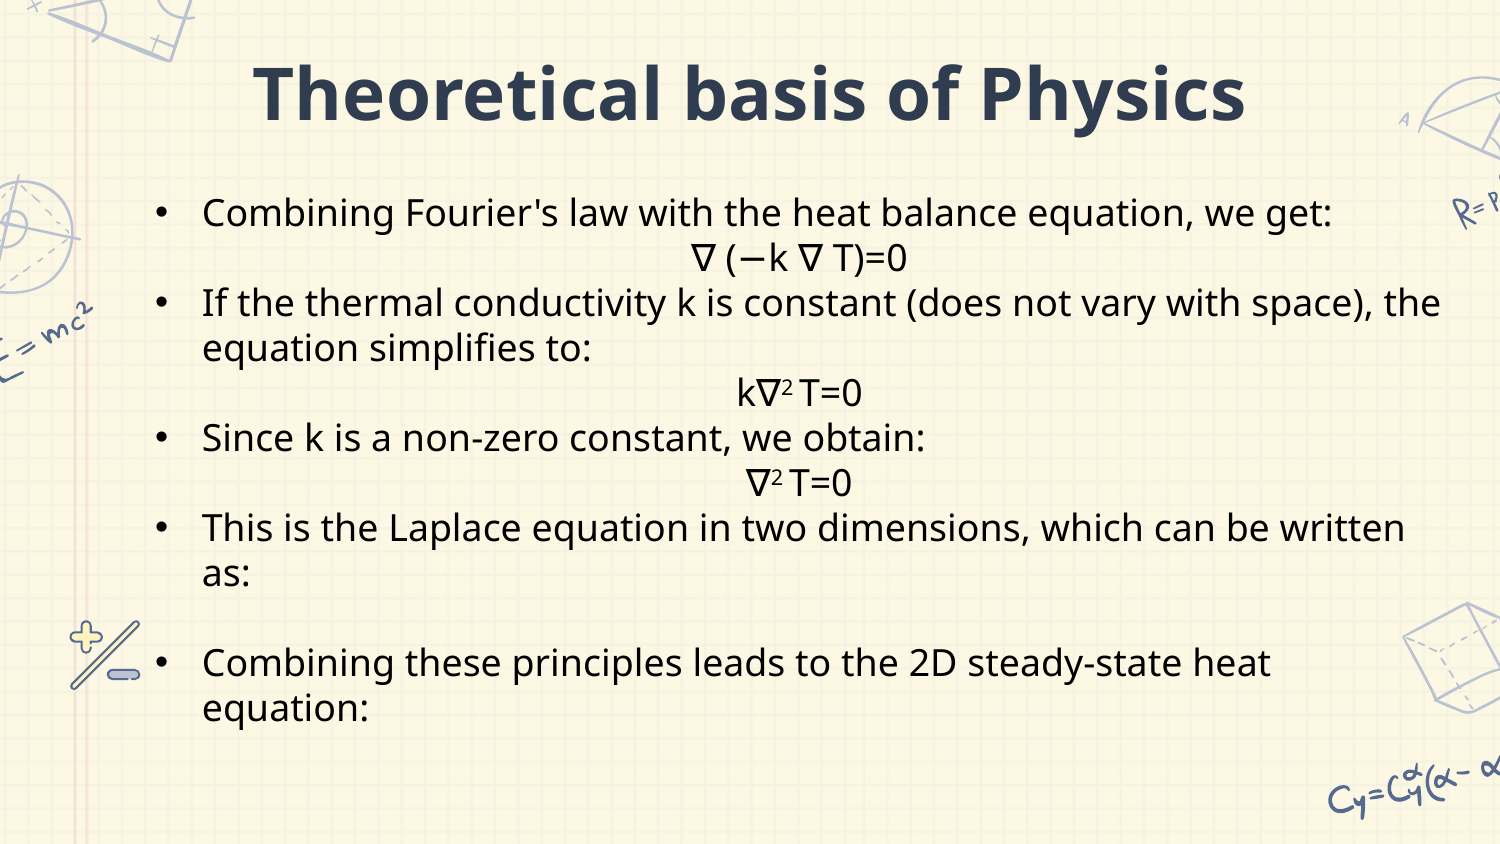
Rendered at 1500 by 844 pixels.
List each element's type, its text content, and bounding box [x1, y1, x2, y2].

text_box Theoretical basis of Physics [118, 32, 1382, 127]
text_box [68, 619, 141, 691]
